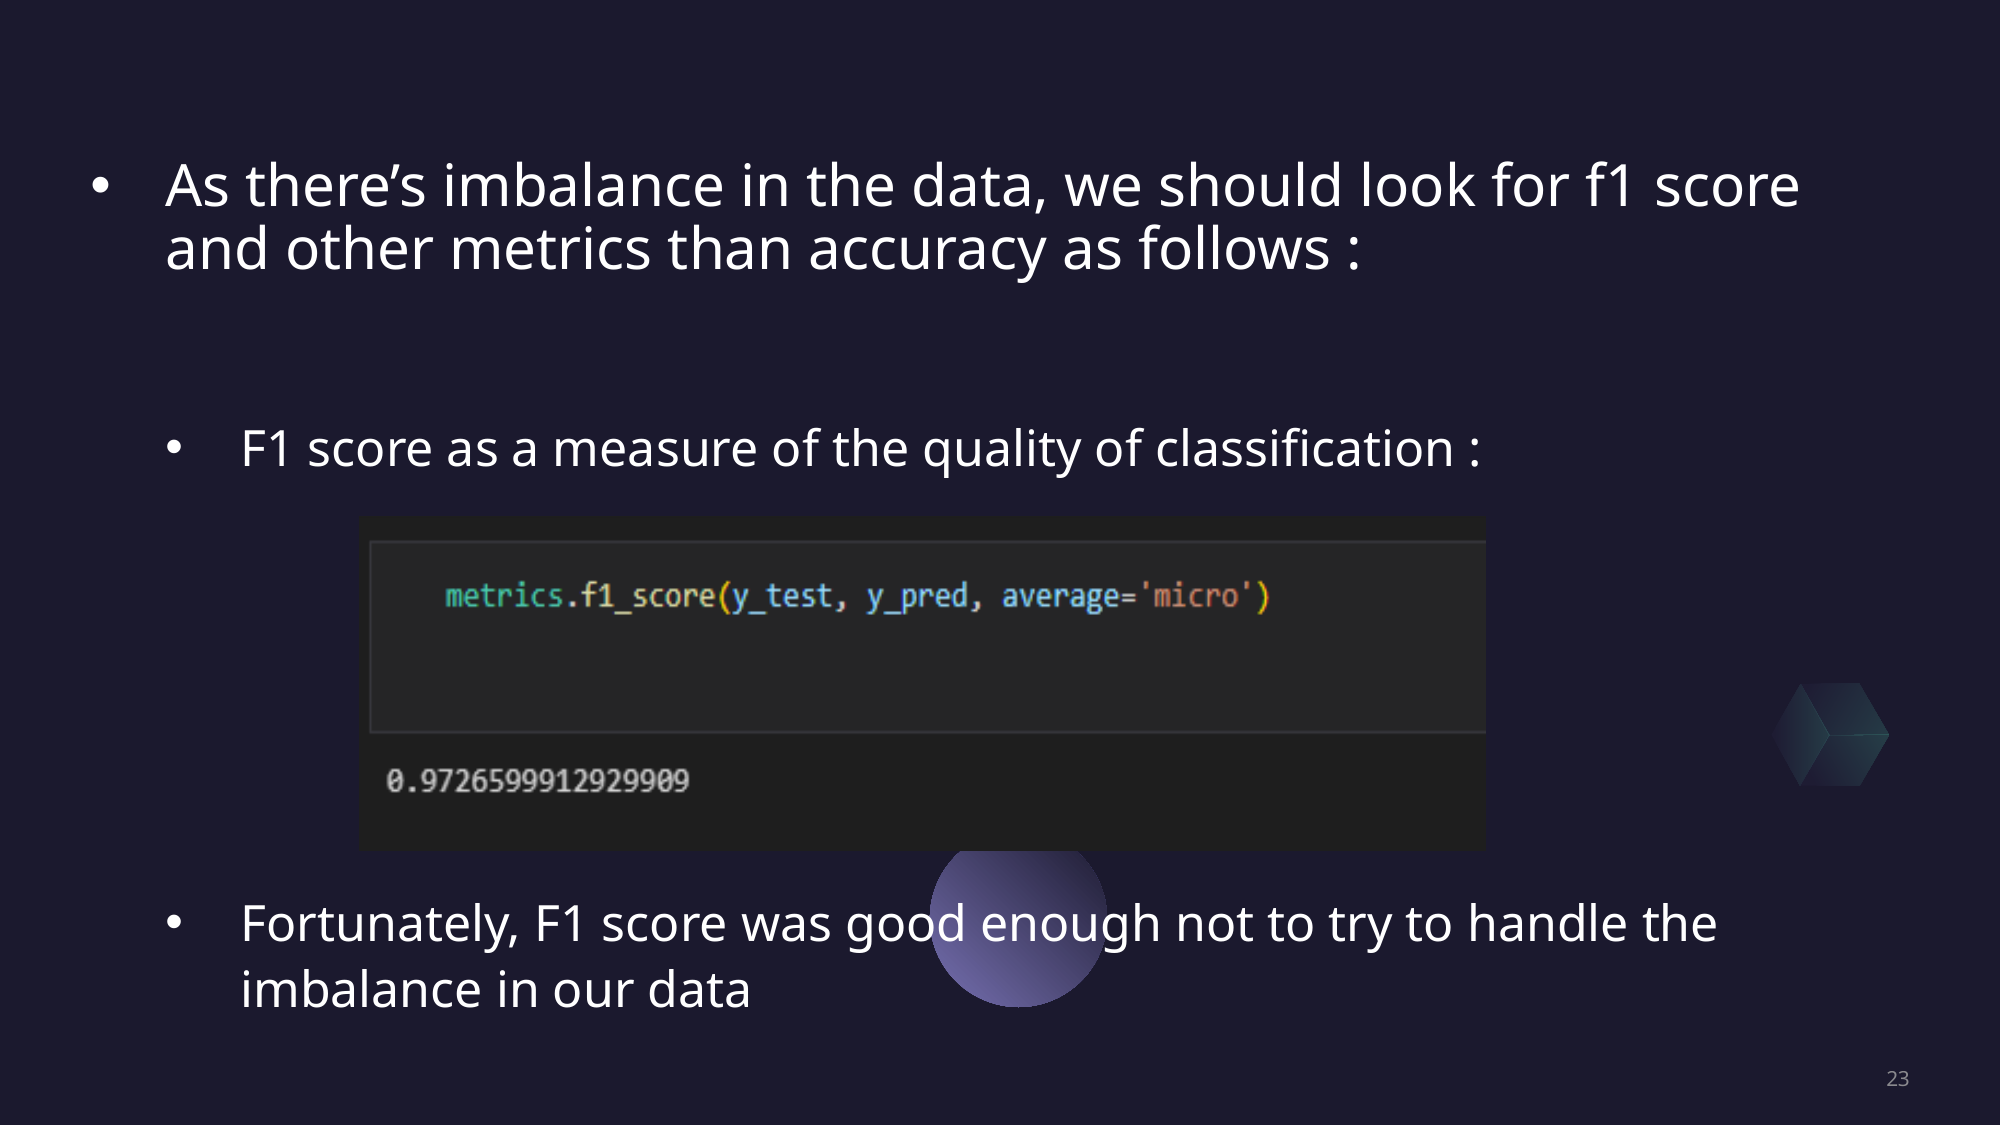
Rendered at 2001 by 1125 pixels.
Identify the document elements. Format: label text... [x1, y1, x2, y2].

title As there’s imbalance in the data, we should look for f1 score and other metrics than accuracy as follows : [90, 110, 1868, 370]
list F1 score as a measure of the quality of classification : Fortunately, F1 score was good enough not to try to handle the imbalance in our data [90, 410, 1868, 1015]
picture [359, 516, 1486, 851]
slide_number 23 [1632, 1067, 1910, 1093]
